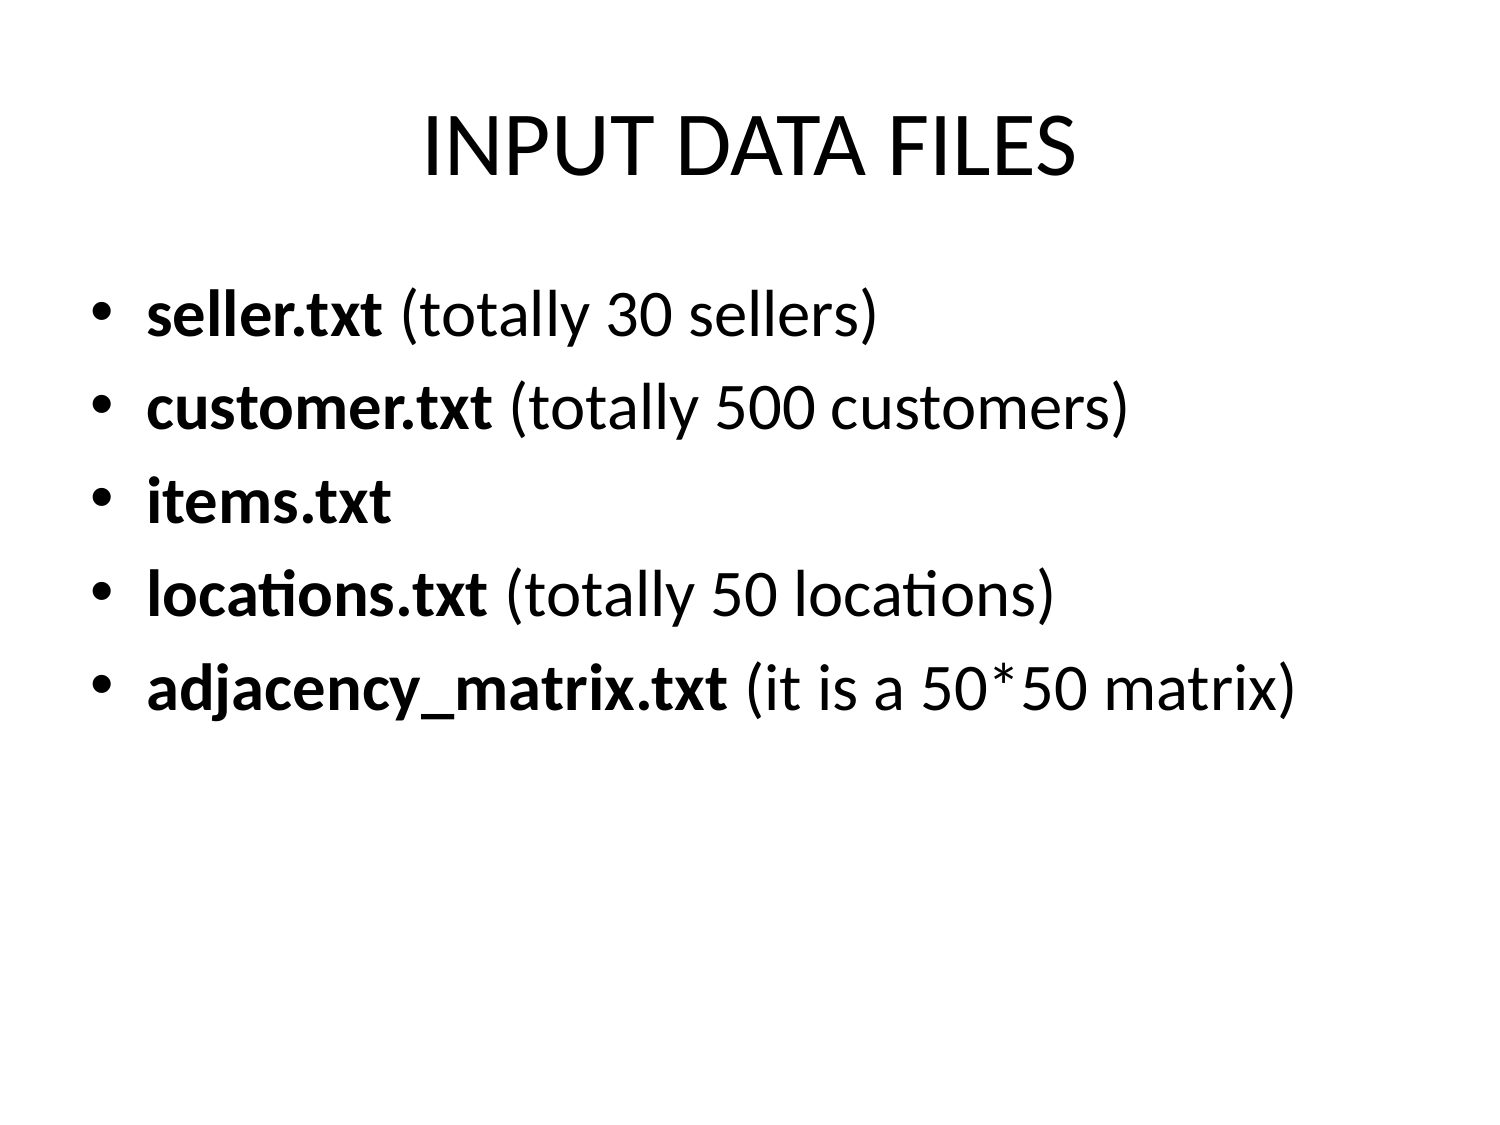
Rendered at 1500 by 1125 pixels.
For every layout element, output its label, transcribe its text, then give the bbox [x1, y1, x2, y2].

title INPUT DATA FILES [75, 45, 1425, 233]
list seller.txt (totally 30 sellers) customer.txt (totally 500 customers) items.txt locations.txt (totally 50 locations) adjacency_matrix.txt (it is a 50*50 matrix) [75, 262, 1425, 1005]
